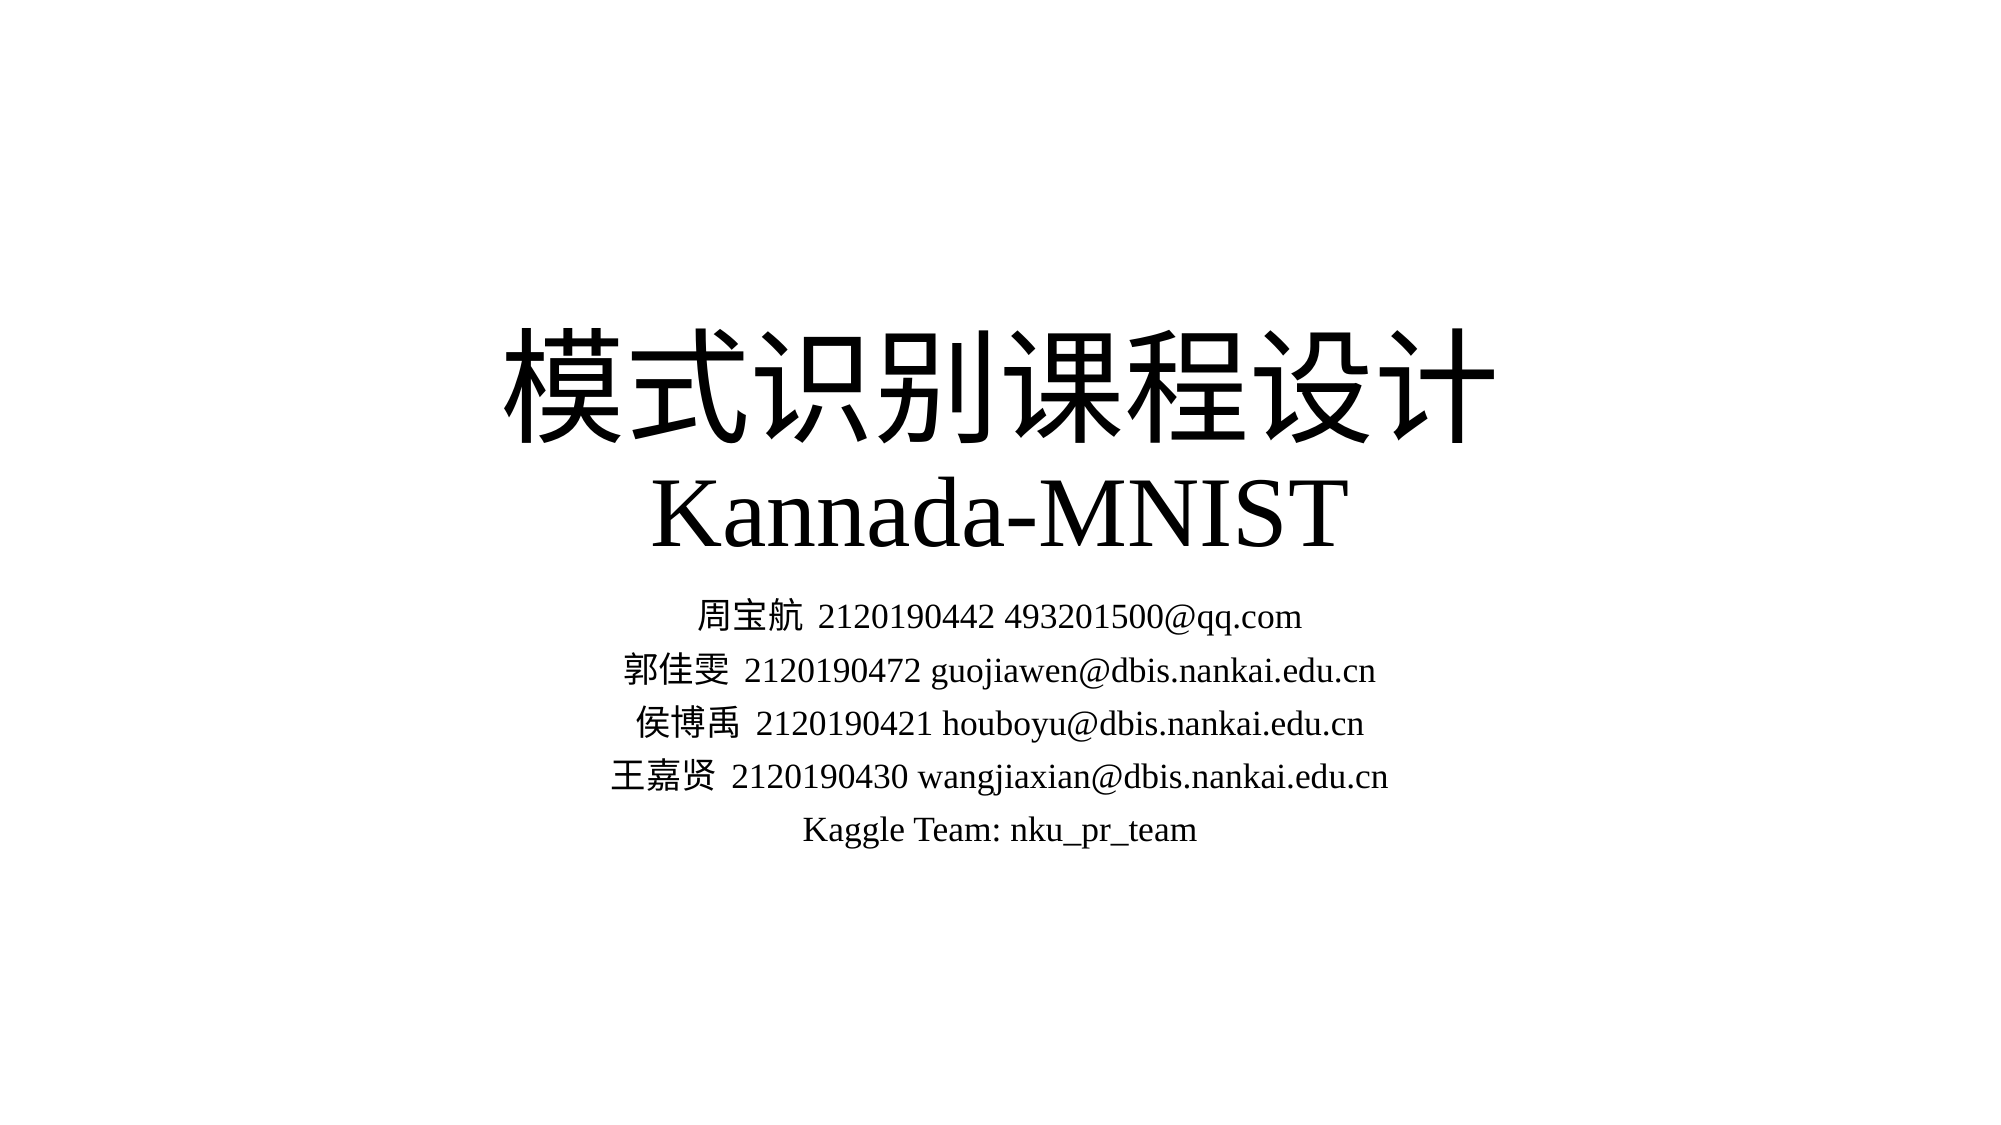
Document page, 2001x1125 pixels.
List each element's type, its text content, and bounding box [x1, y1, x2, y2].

subtitle 周宝航 2120190442 493201500@qq.com 郭佳雯 2120190472 guojiawen@dbis.nankai.edu.cn 侯博禹 2120190421 houboyu@dbis.nankai.edu.cn 王嘉贤 2120190430 wangjiaxian@dbis.nankai.edu.cn Kaggle Team: nku_pr_team [249, 590, 1750, 857]
title 模式识别课程设计 Kannada-MNIST [249, 184, 1750, 576]
